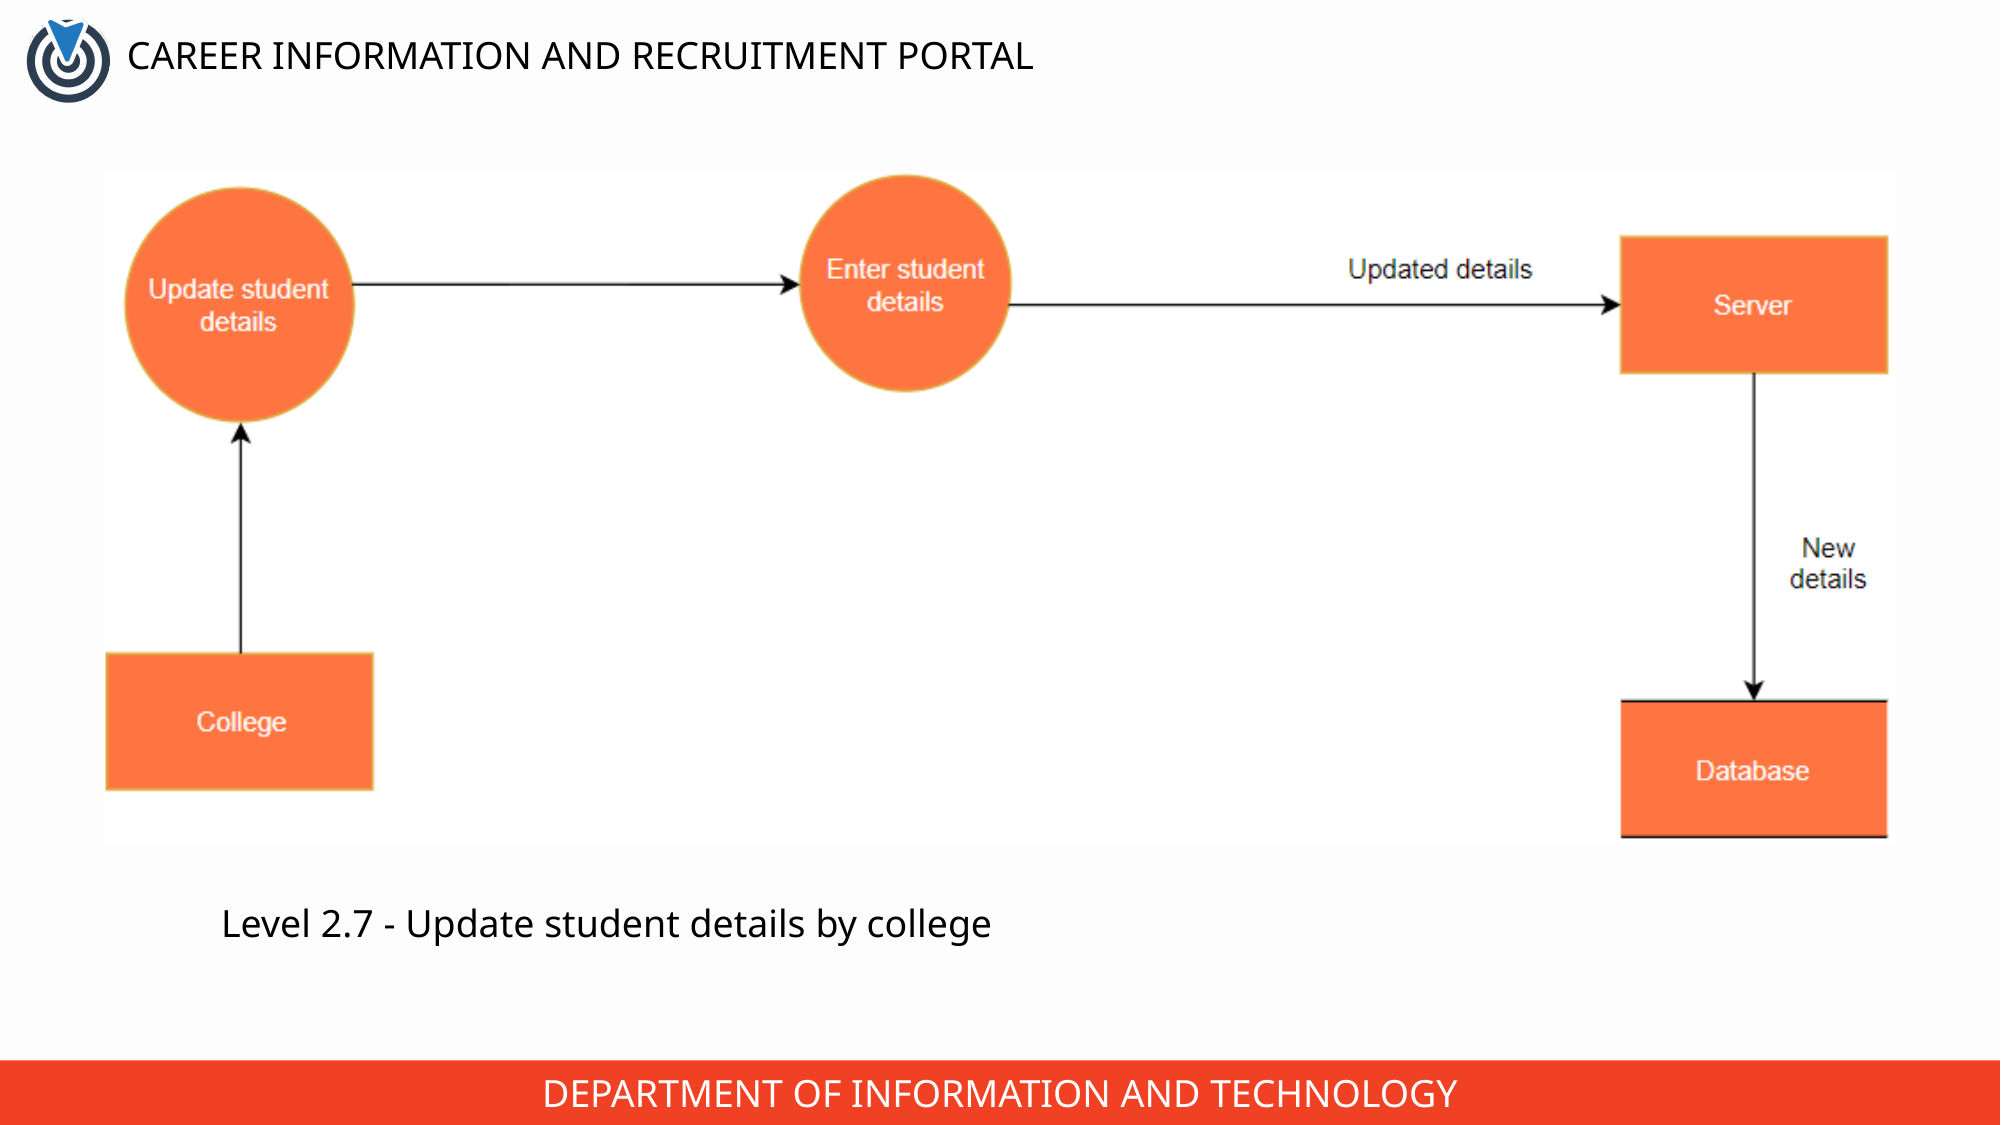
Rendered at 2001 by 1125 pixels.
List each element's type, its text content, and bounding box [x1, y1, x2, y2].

text_box Level 2.7 - Update student details by college [196, 892, 1621, 952]
picture [104, 172, 1896, 844]
picture [23, 15, 111, 104]
